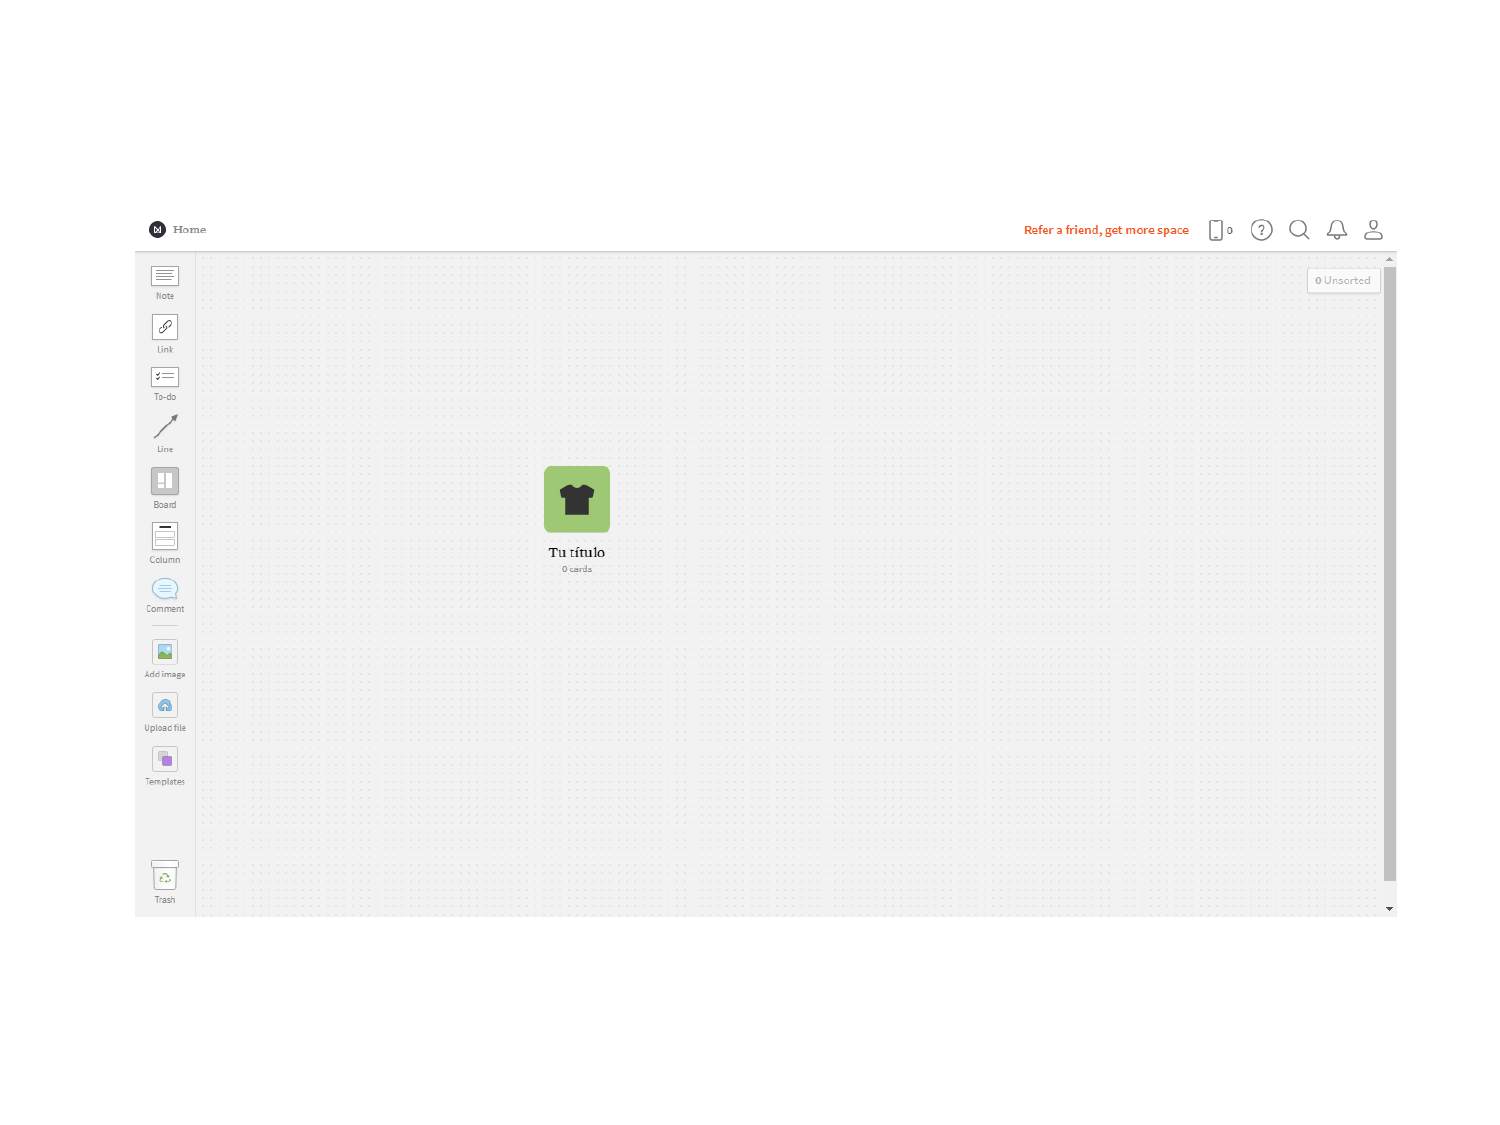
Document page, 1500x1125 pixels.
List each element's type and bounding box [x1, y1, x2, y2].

picture [135, 207, 1397, 917]
